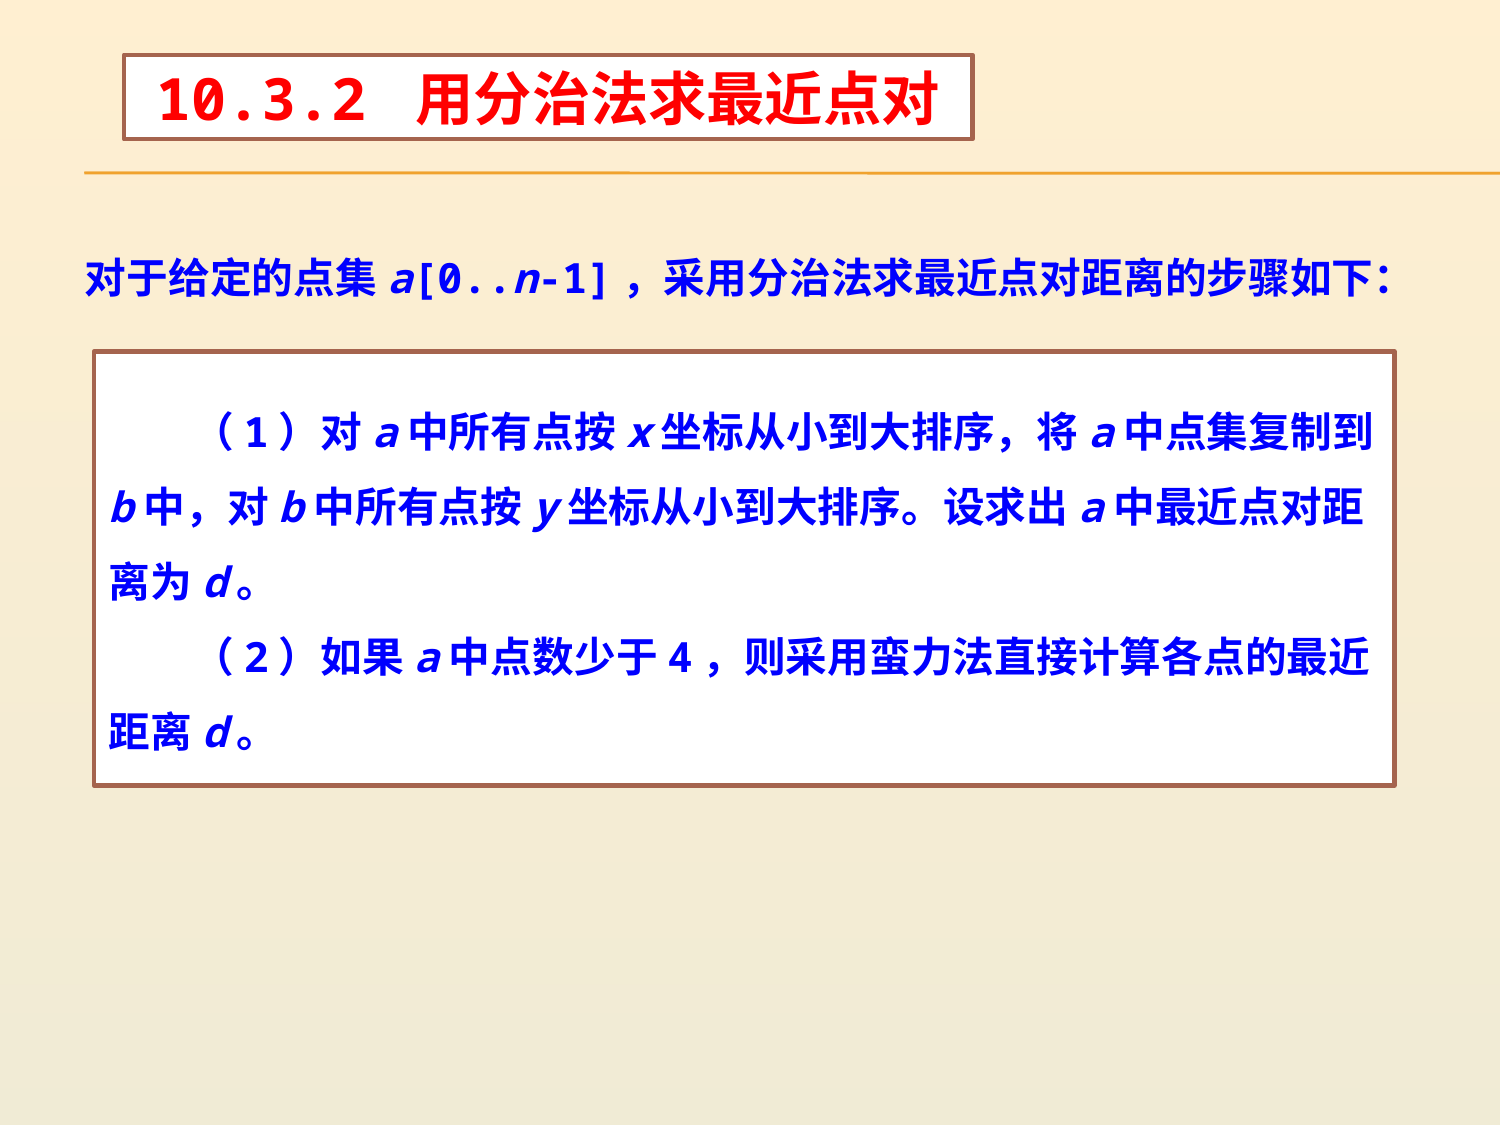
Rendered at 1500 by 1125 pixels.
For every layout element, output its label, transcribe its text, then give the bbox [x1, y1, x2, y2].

text_box 对于给定的点集a[0..n-1]，采用分治法求最近点对距离的步骤如下： [70, 219, 1436, 310]
text_box （1）对a中所有点按x坐标从小到大排序，将a中点集复制到b中，对b中所有点按y坐标从小到大排序。设求出a中最近点对距离为d。 （2）如果a中点数少于4，则采用蛮力法直接计算各点的最近距离d。 [92, 349, 1397, 788]
text_box 10.3.2 用分治法求最近点对 [122, 53, 975, 141]
